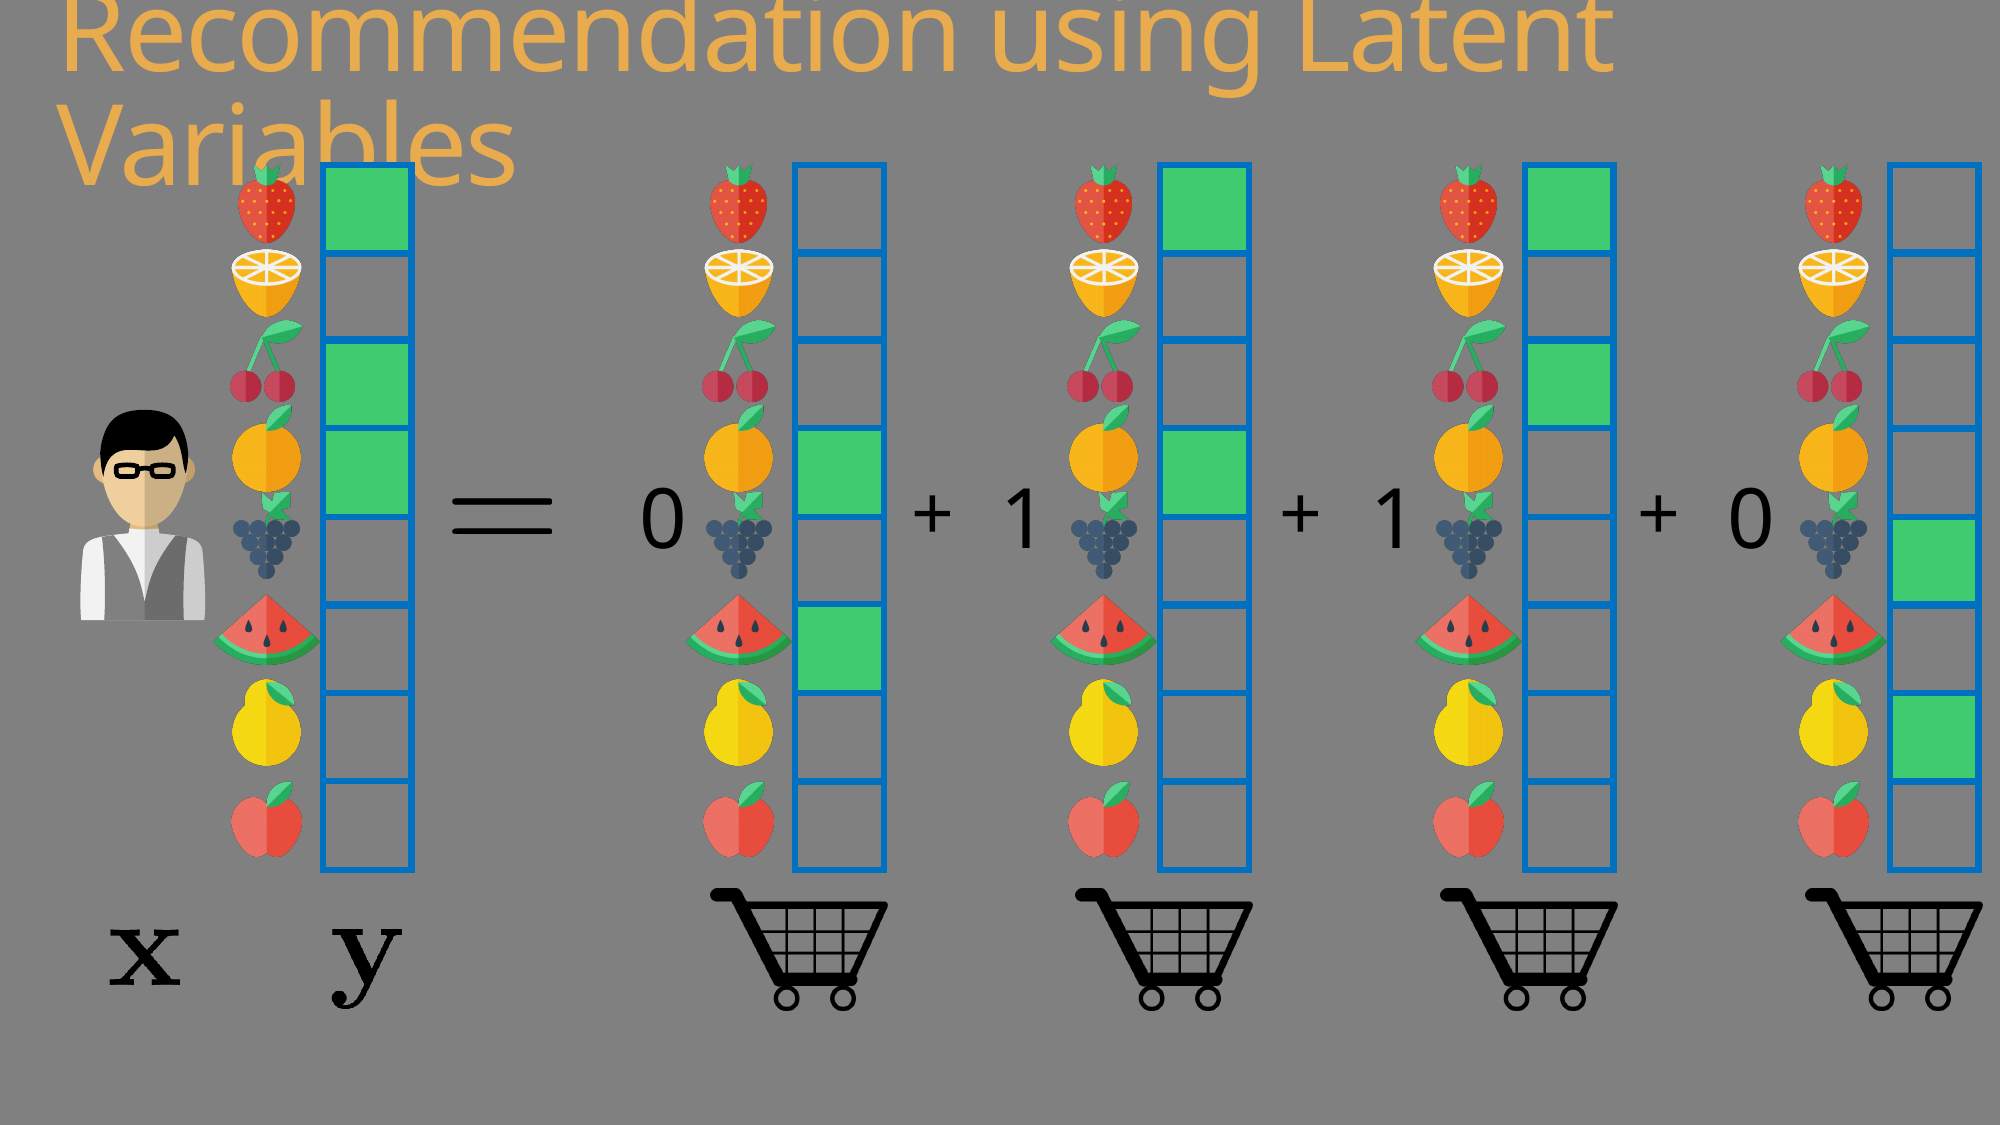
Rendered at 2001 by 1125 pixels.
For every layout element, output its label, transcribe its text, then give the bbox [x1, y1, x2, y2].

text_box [213, 164, 412, 871]
text_box + [889, 458, 980, 563]
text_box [1415, 164, 1619, 1012]
text_box 0 [617, 458, 685, 573]
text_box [1780, 164, 1983, 1012]
text_box 0 [1704, 458, 1780, 573]
text_box + [1254, 458, 1348, 563]
picture [331, 929, 403, 1010]
picture [108, 929, 180, 986]
text_box 1 [977, 458, 1050, 573]
text_box 1 [1347, 458, 1415, 573]
slide_number 32 [1520, 6, 2000, 183]
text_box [28, 289, 213, 621]
picture [450, 498, 552, 534]
title Recommendation using Latent Variables [41, 5, 1945, 183]
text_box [685, 164, 889, 1012]
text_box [1050, 164, 1254, 1012]
text_box + [1619, 458, 1706, 563]
